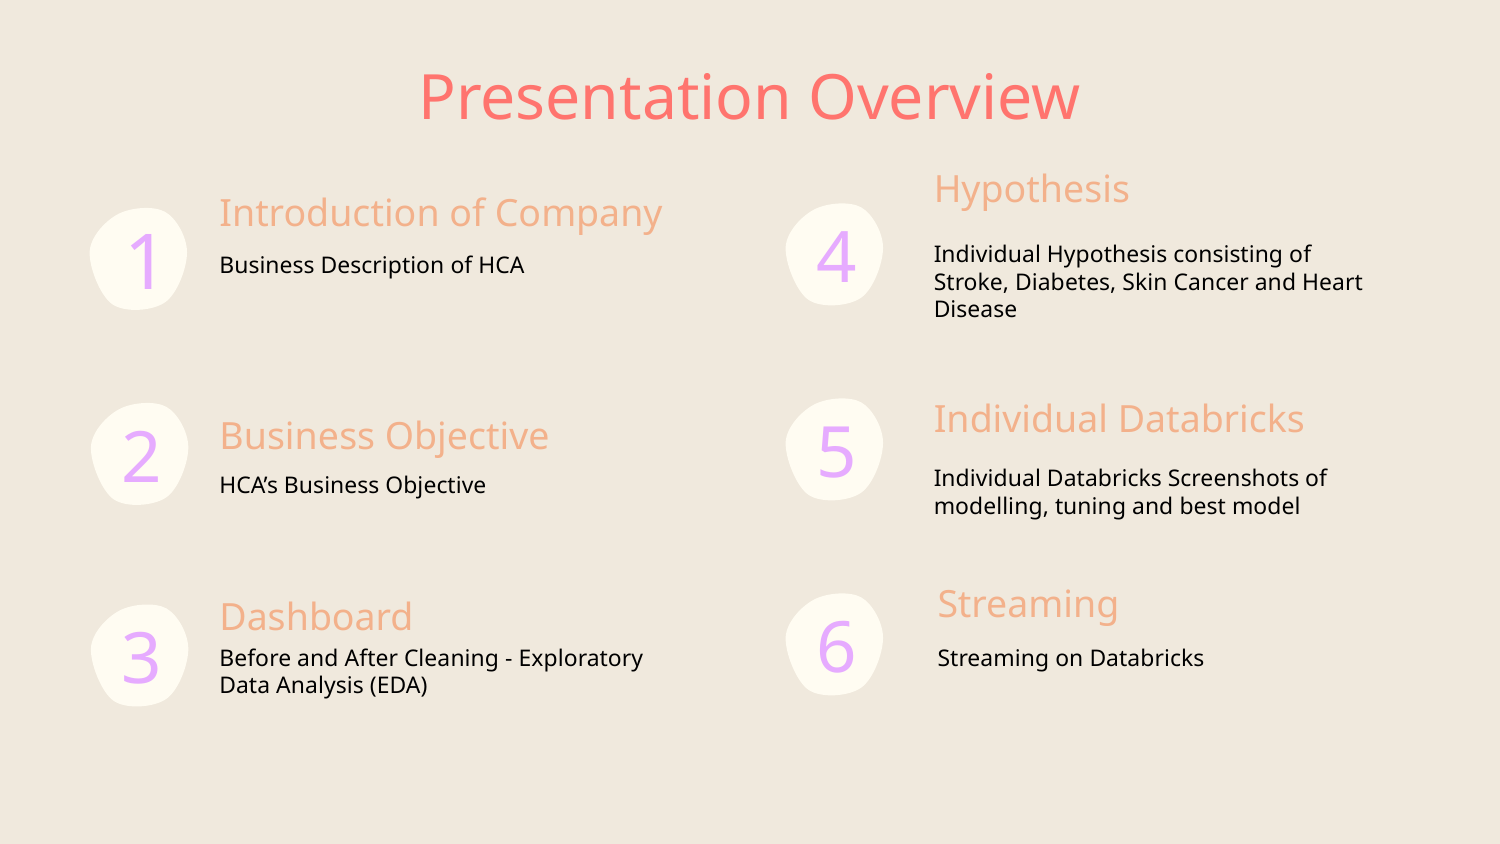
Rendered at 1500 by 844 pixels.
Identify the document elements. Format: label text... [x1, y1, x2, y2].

text_box Introduction of Company [204, 174, 750, 234]
text_box Dashboard [204, 578, 570, 628]
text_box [90, 604, 189, 707]
text_box Business Objective [204, 396, 669, 448]
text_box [785, 203, 884, 306]
title Presentation Overview [118, 41, 1382, 145]
text_box Streaming [922, 580, 1218, 628]
text_box Hypothesis [918, 174, 1252, 224]
text_box HCA’s Business Objective [204, 455, 603, 544]
text_box Individual Hypothesis consisting of Stroke, Diabetes, Skin Cancer and Heart Disease [918, 224, 1383, 313]
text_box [90, 402, 189, 506]
text_box Individual Databricks Screenshots of modelling, tuning and best model [918, 448, 1383, 538]
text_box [785, 593, 884, 696]
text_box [89, 207, 190, 311]
text_box Streaming on Databricks [922, 628, 1387, 717]
text_box Individual Databricks [918, 405, 1418, 456]
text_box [785, 398, 884, 501]
text_box Business Description of HCA [204, 235, 636, 314]
text_box Before and After Cleaning - Exploratory Data Analysis (EDA) [204, 628, 669, 717]
